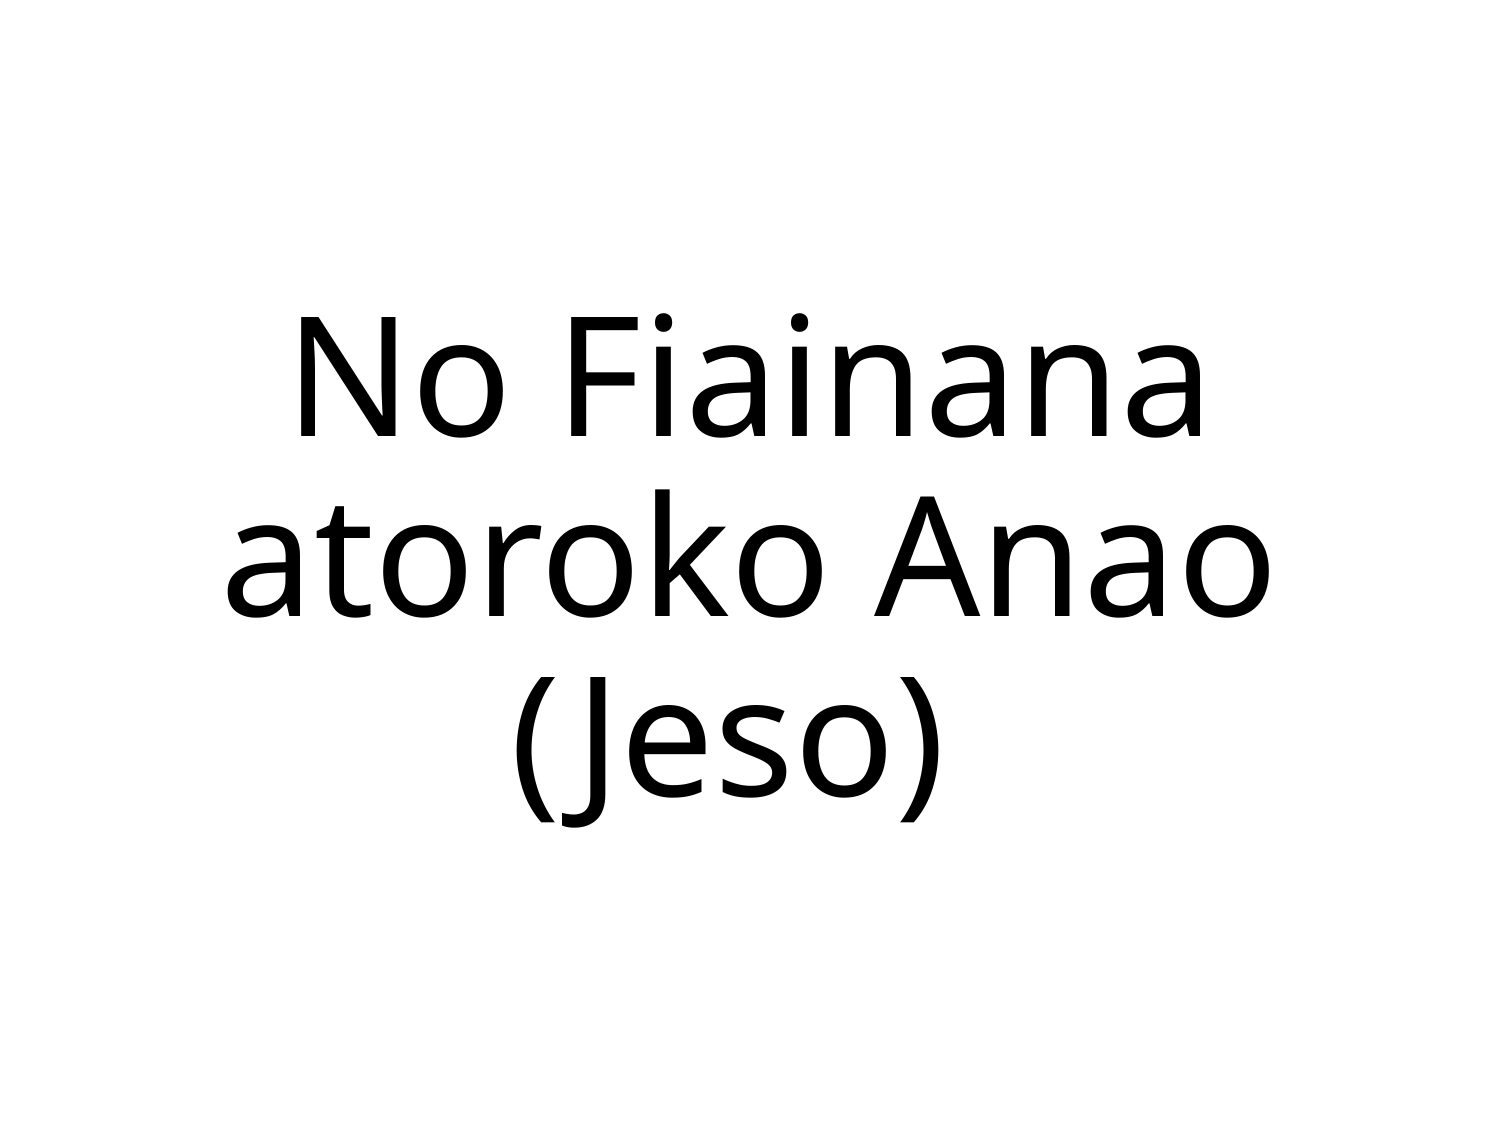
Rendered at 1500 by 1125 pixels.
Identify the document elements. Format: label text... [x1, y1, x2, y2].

title No Fiainana atoroko Anao (Jeso) [0, 453, 1500, 672]
